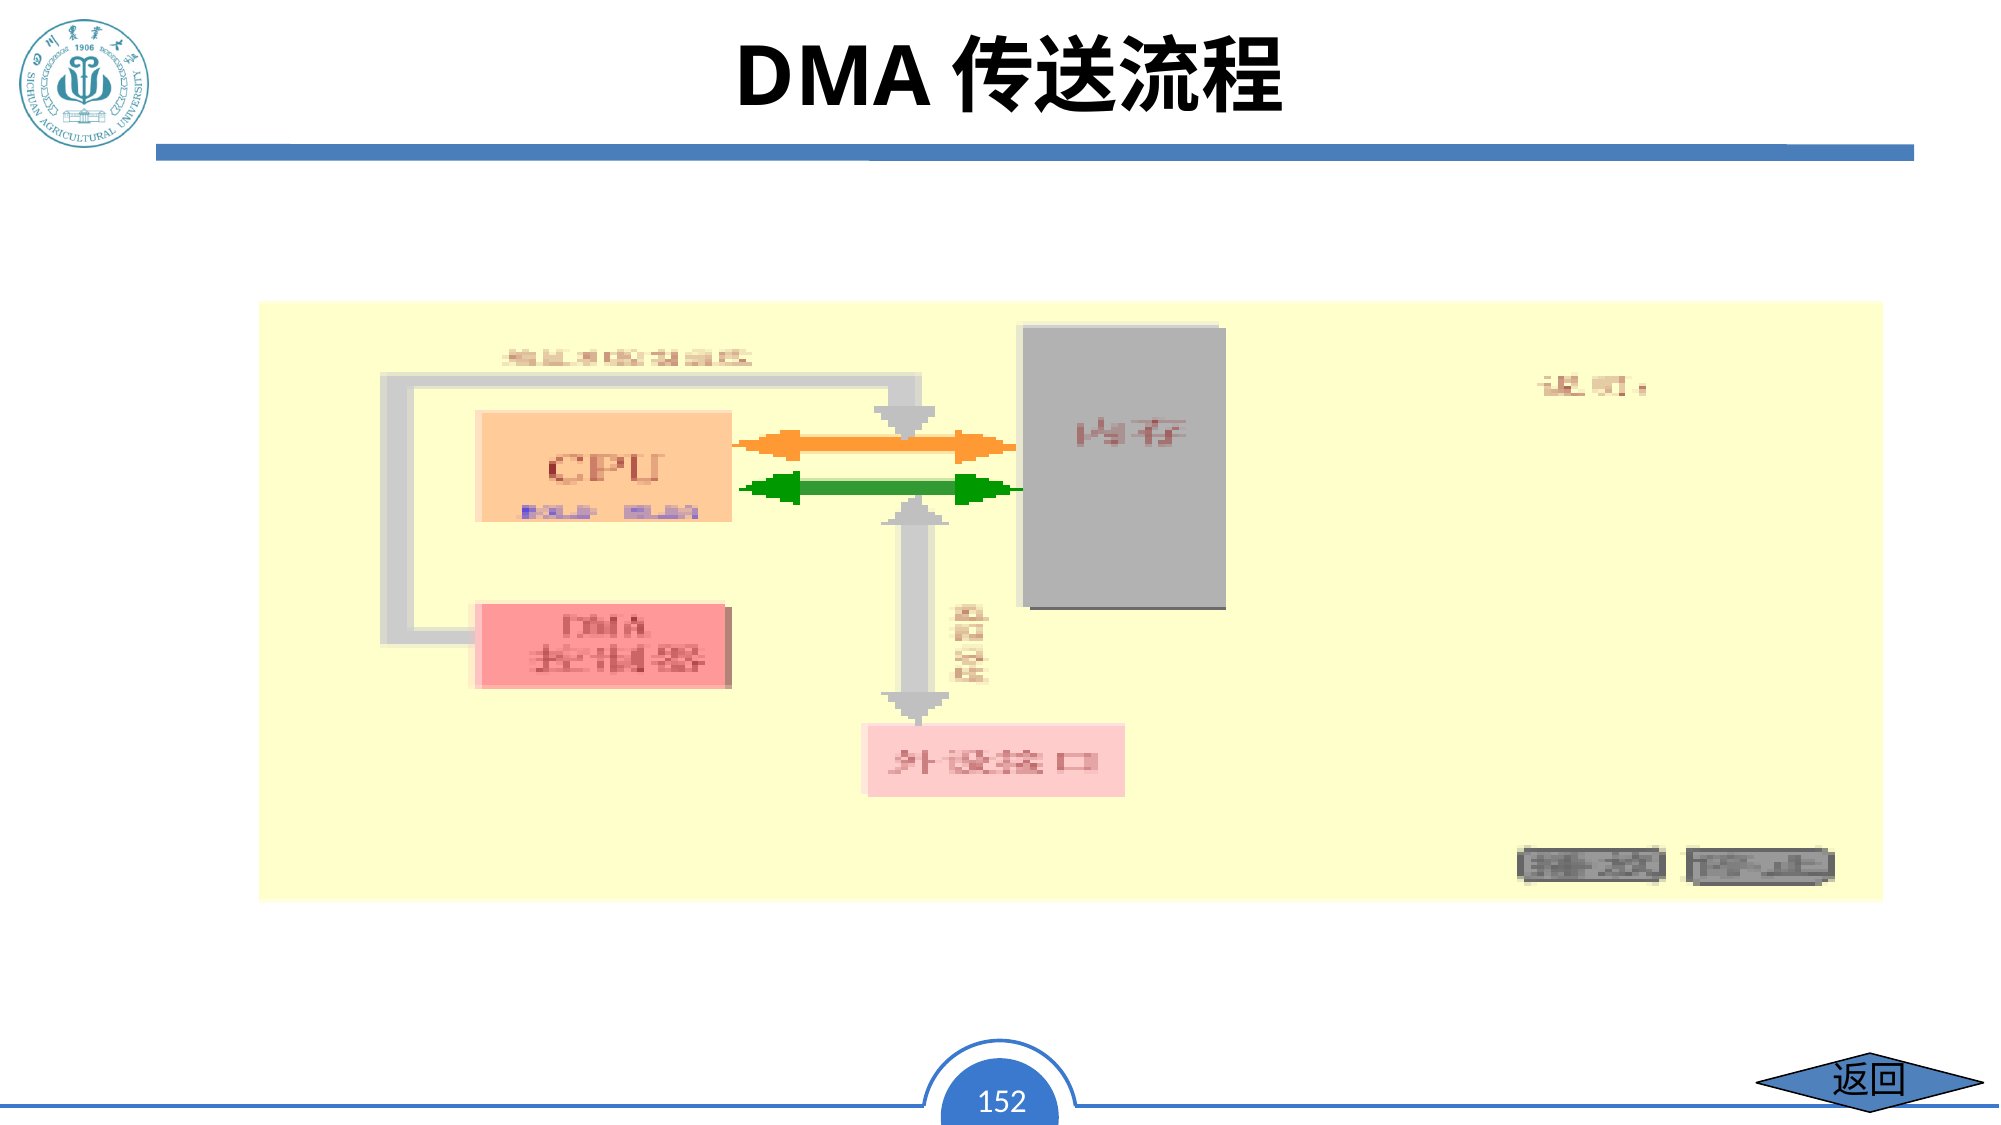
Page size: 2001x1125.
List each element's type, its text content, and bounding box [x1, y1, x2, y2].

title DMA传送流程 [156, 14, 1862, 153]
picture [259, 196, 1883, 1012]
text_box 返回 [1755, 1053, 1985, 1113]
